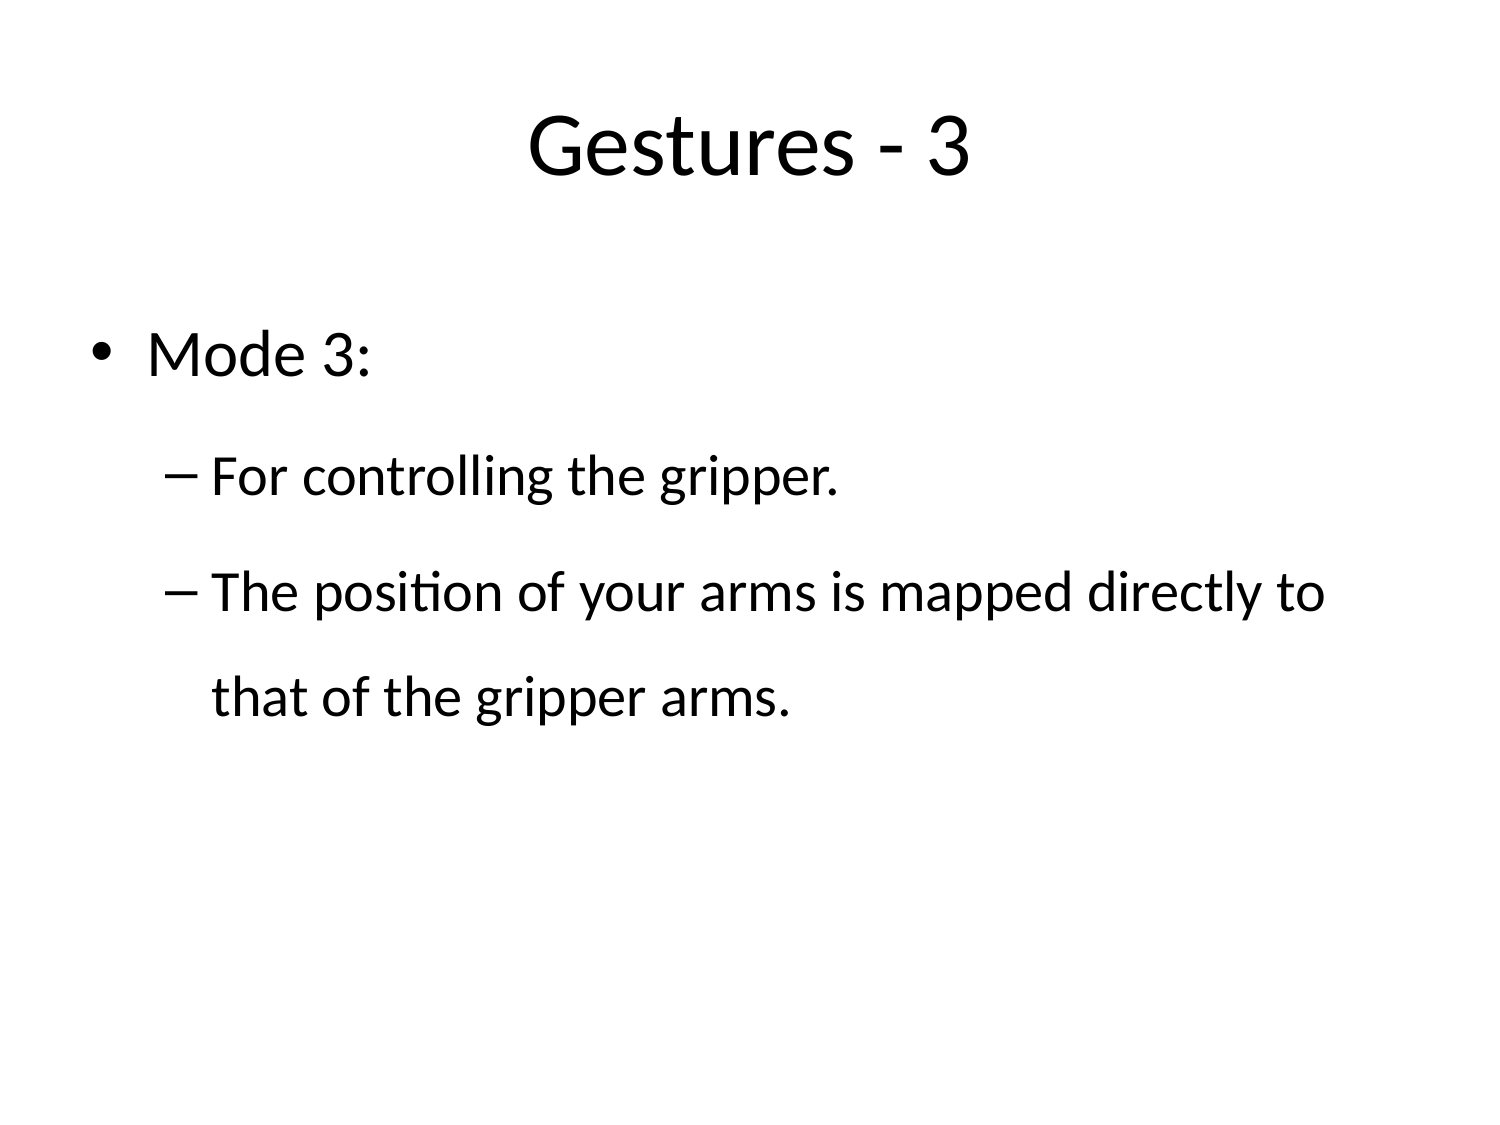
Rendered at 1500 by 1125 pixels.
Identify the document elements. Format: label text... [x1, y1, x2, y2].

list Mode 3: For controlling the gripper. The position of your arms is mapped directly to that of the gripper arms. [75, 262, 1425, 1005]
title Gestures - 3 [75, 45, 1425, 233]
